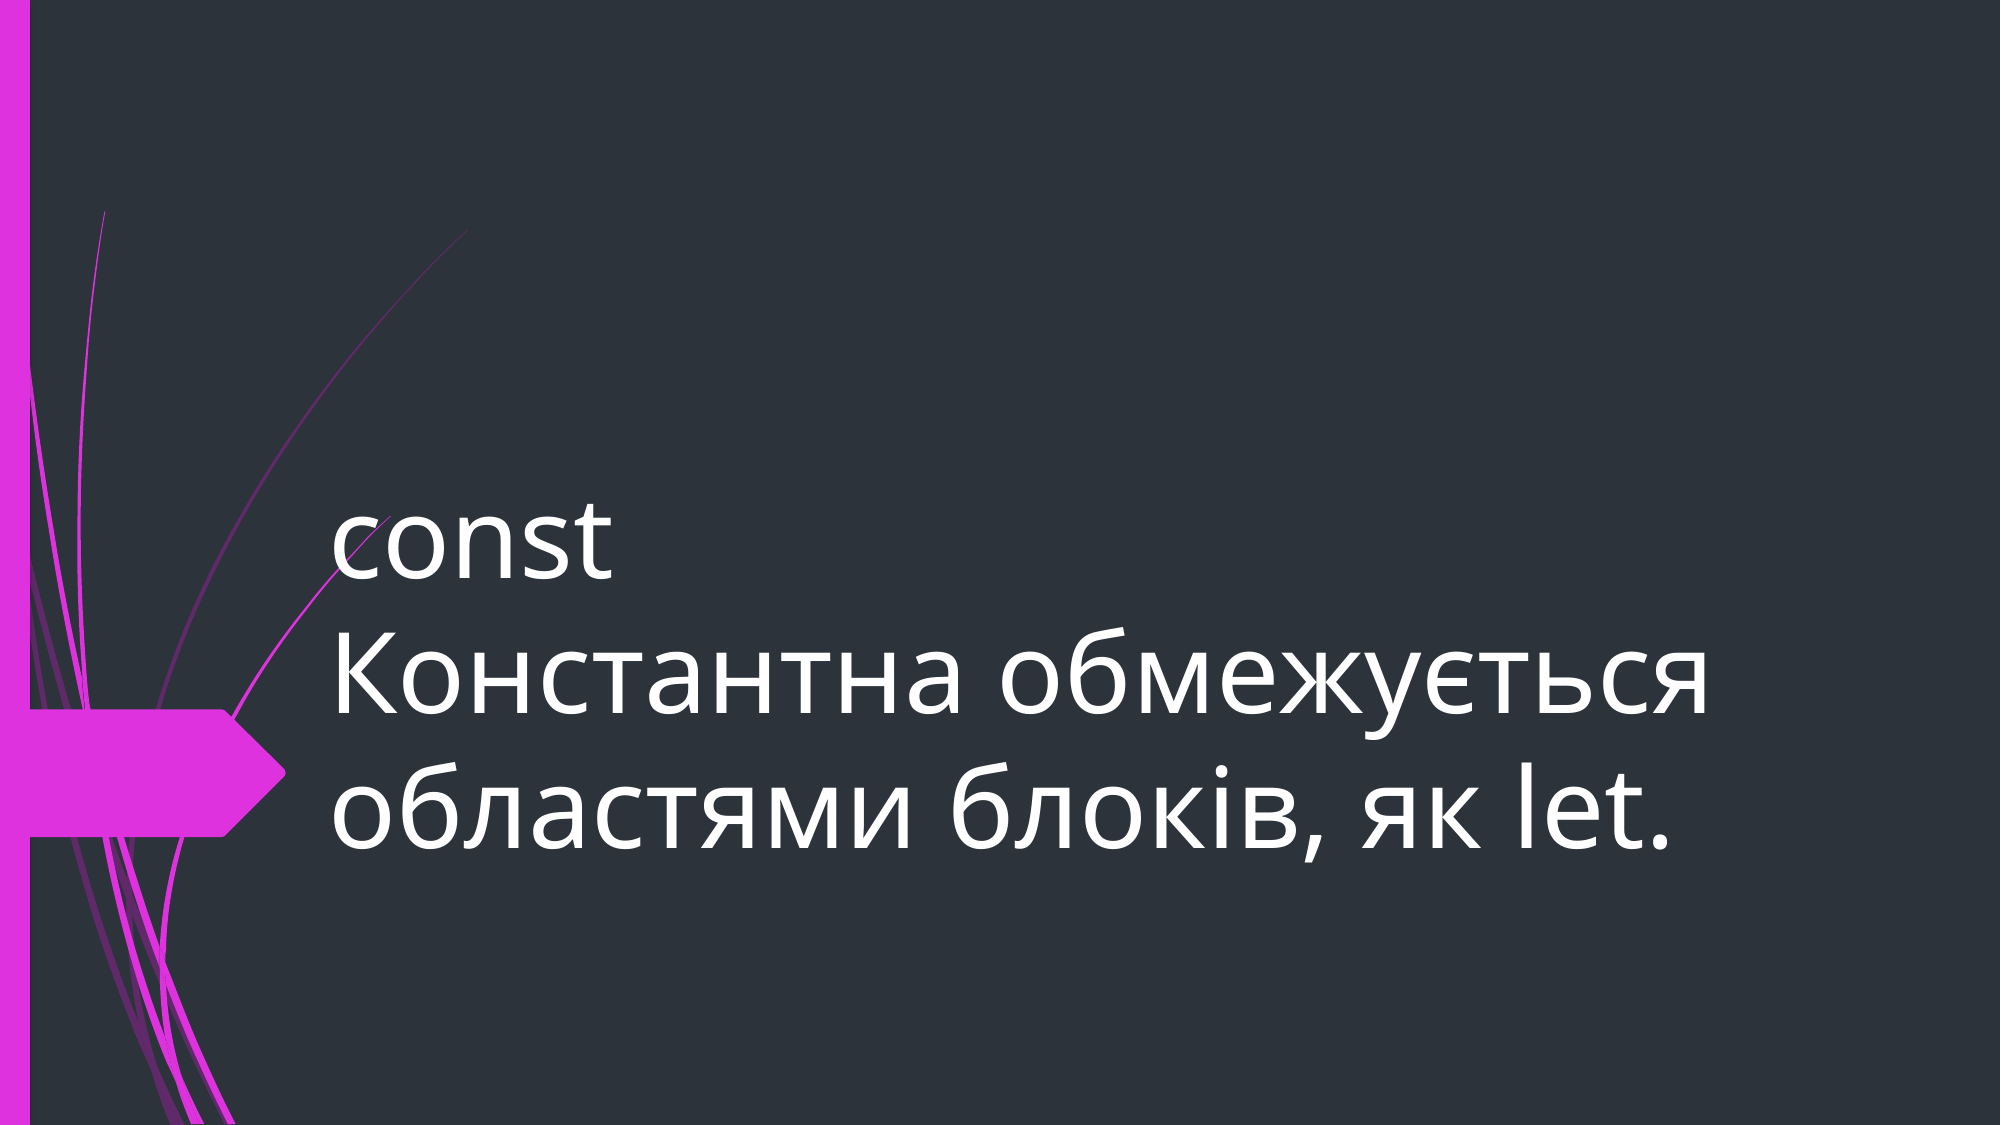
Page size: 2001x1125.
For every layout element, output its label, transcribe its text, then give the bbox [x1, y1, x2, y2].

title const Константна обмежується областями блоків, як let. [313, 149, 1814, 1014]
